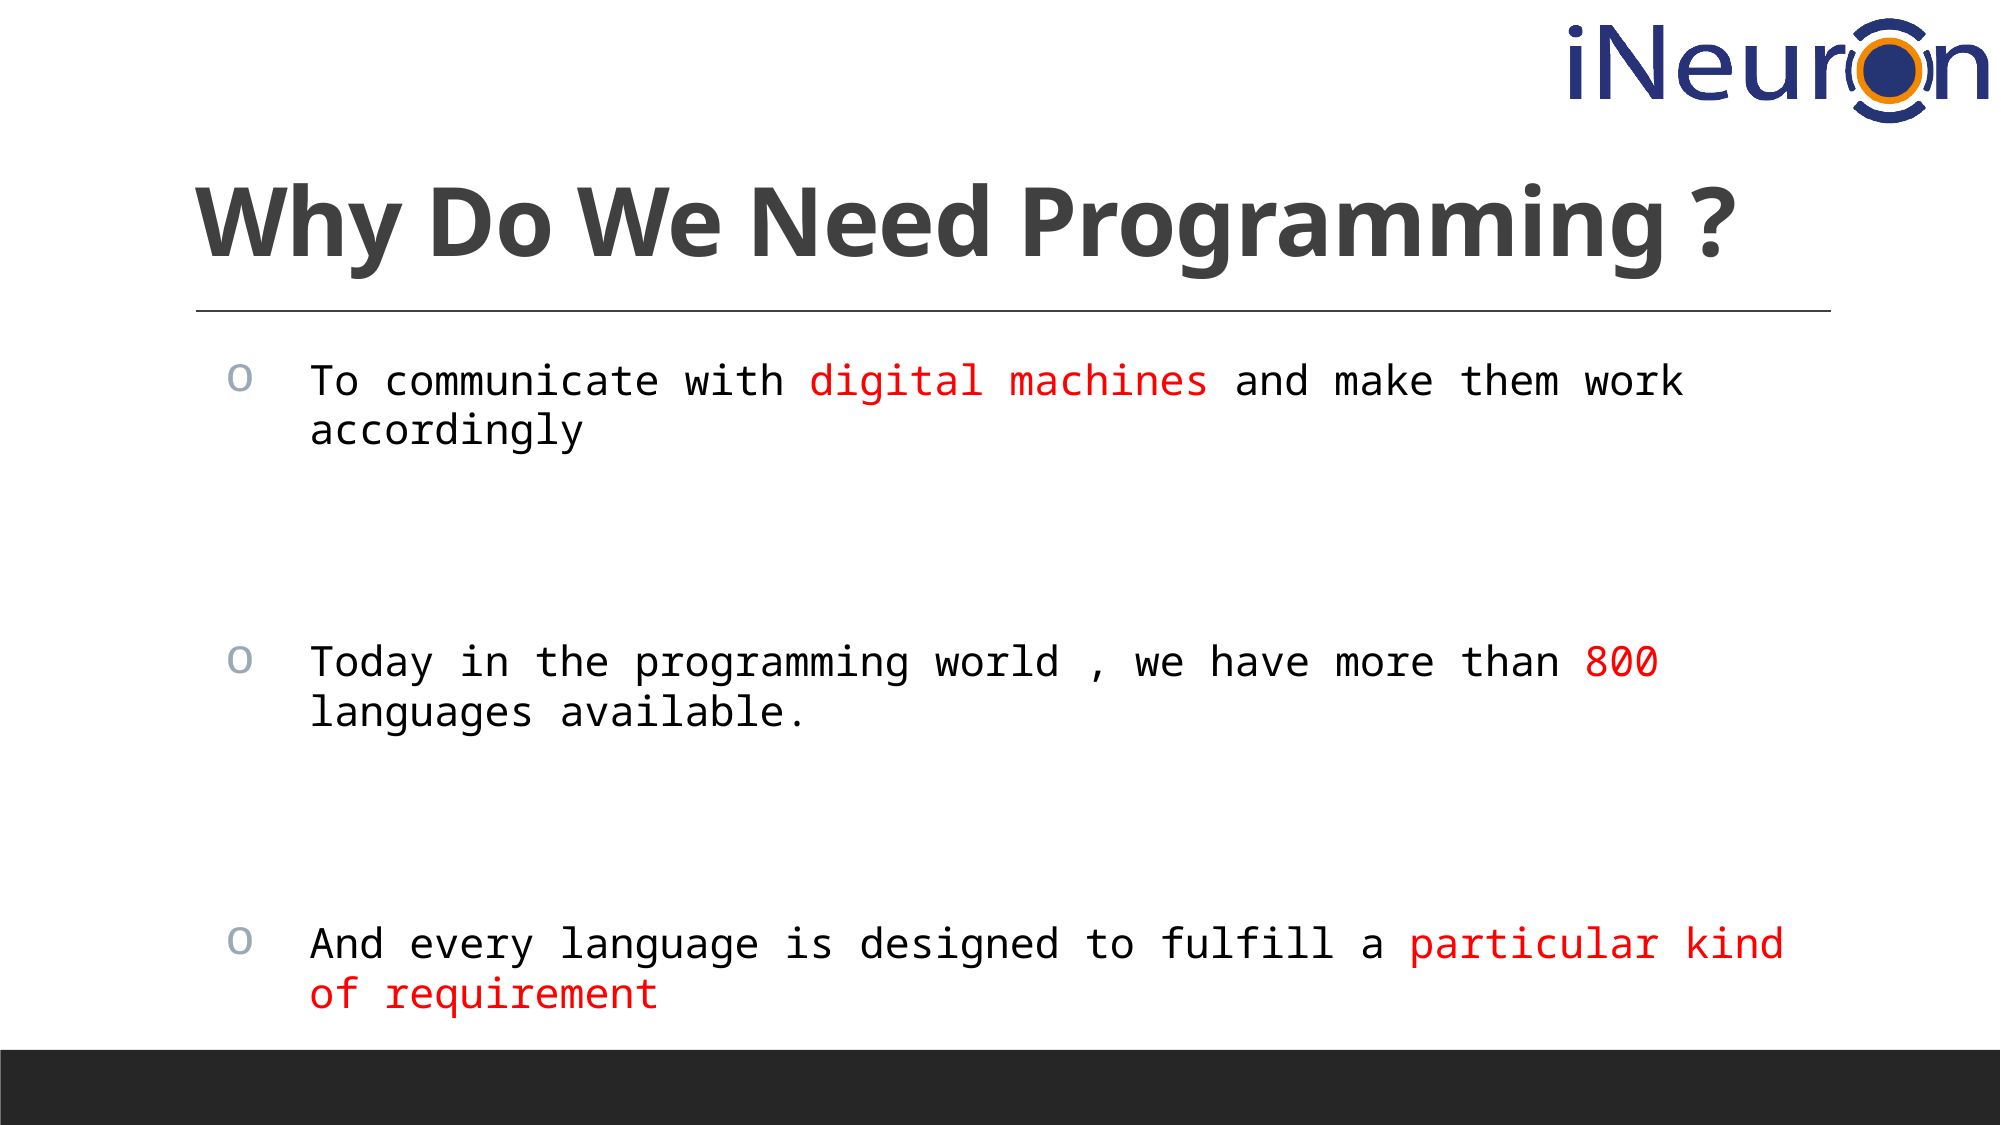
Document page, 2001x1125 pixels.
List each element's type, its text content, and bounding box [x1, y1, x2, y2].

title Why Do We Need Programming ? [180, 47, 1830, 285]
list To communicate with digital machines and make them work accordingly Today in the programming world , we have more than 800 languages available. And every language is designed to fulfill a particular kind of requirement [180, 345, 1830, 963]
picture [1560, 7, 1997, 127]
